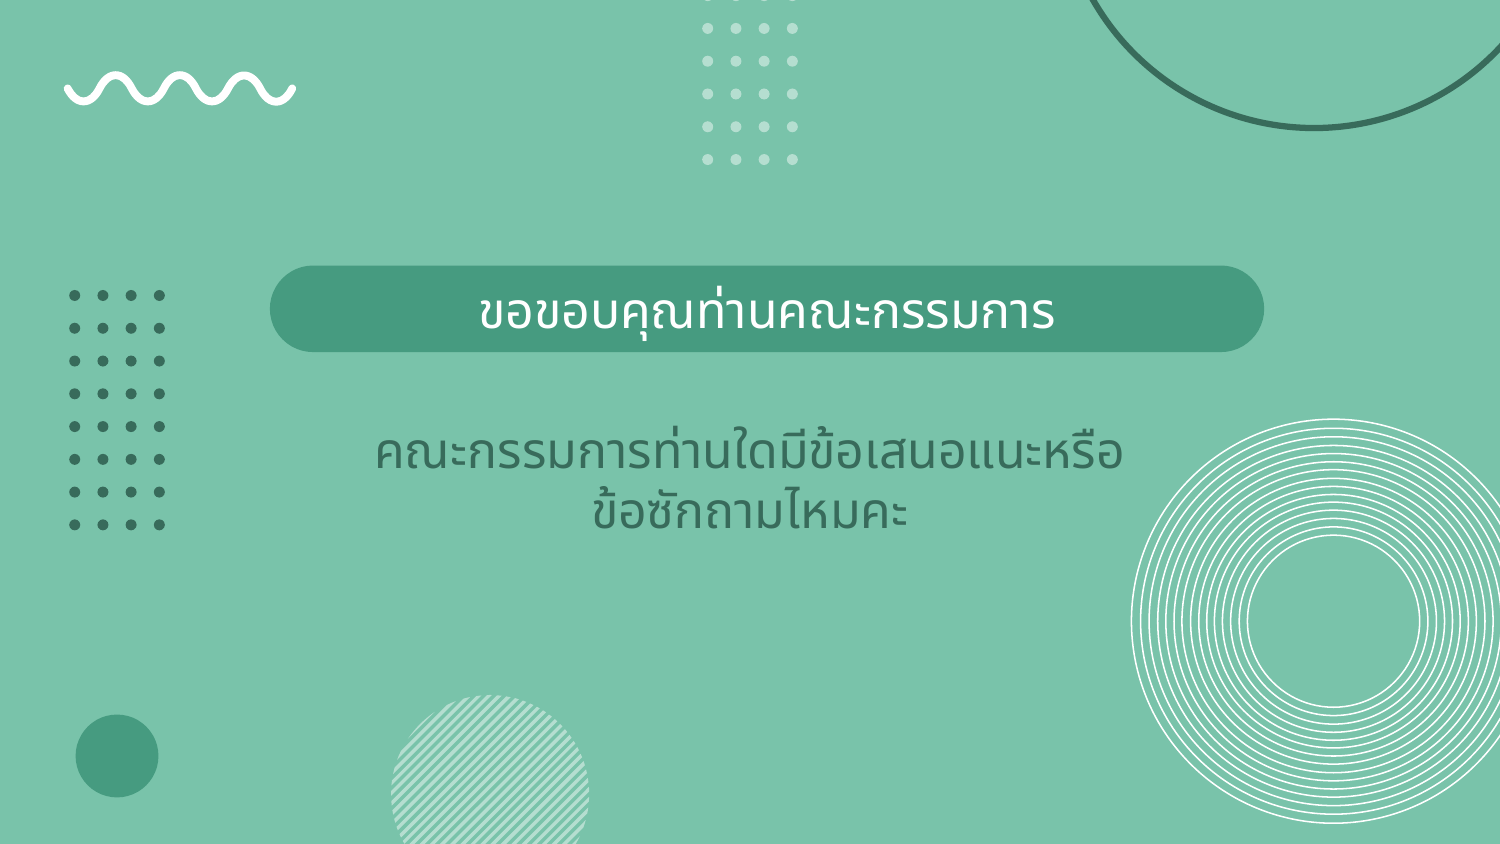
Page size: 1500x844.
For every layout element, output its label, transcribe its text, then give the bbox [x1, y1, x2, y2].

text_box คณะกรรมการท่านใดมีข้อเสนอแนะหรือข้อซักถามไหมคะ [356, 410, 1144, 546]
text_box ขอขอบคุณท่านคณะกรรมการ [269, 265, 1265, 353]
